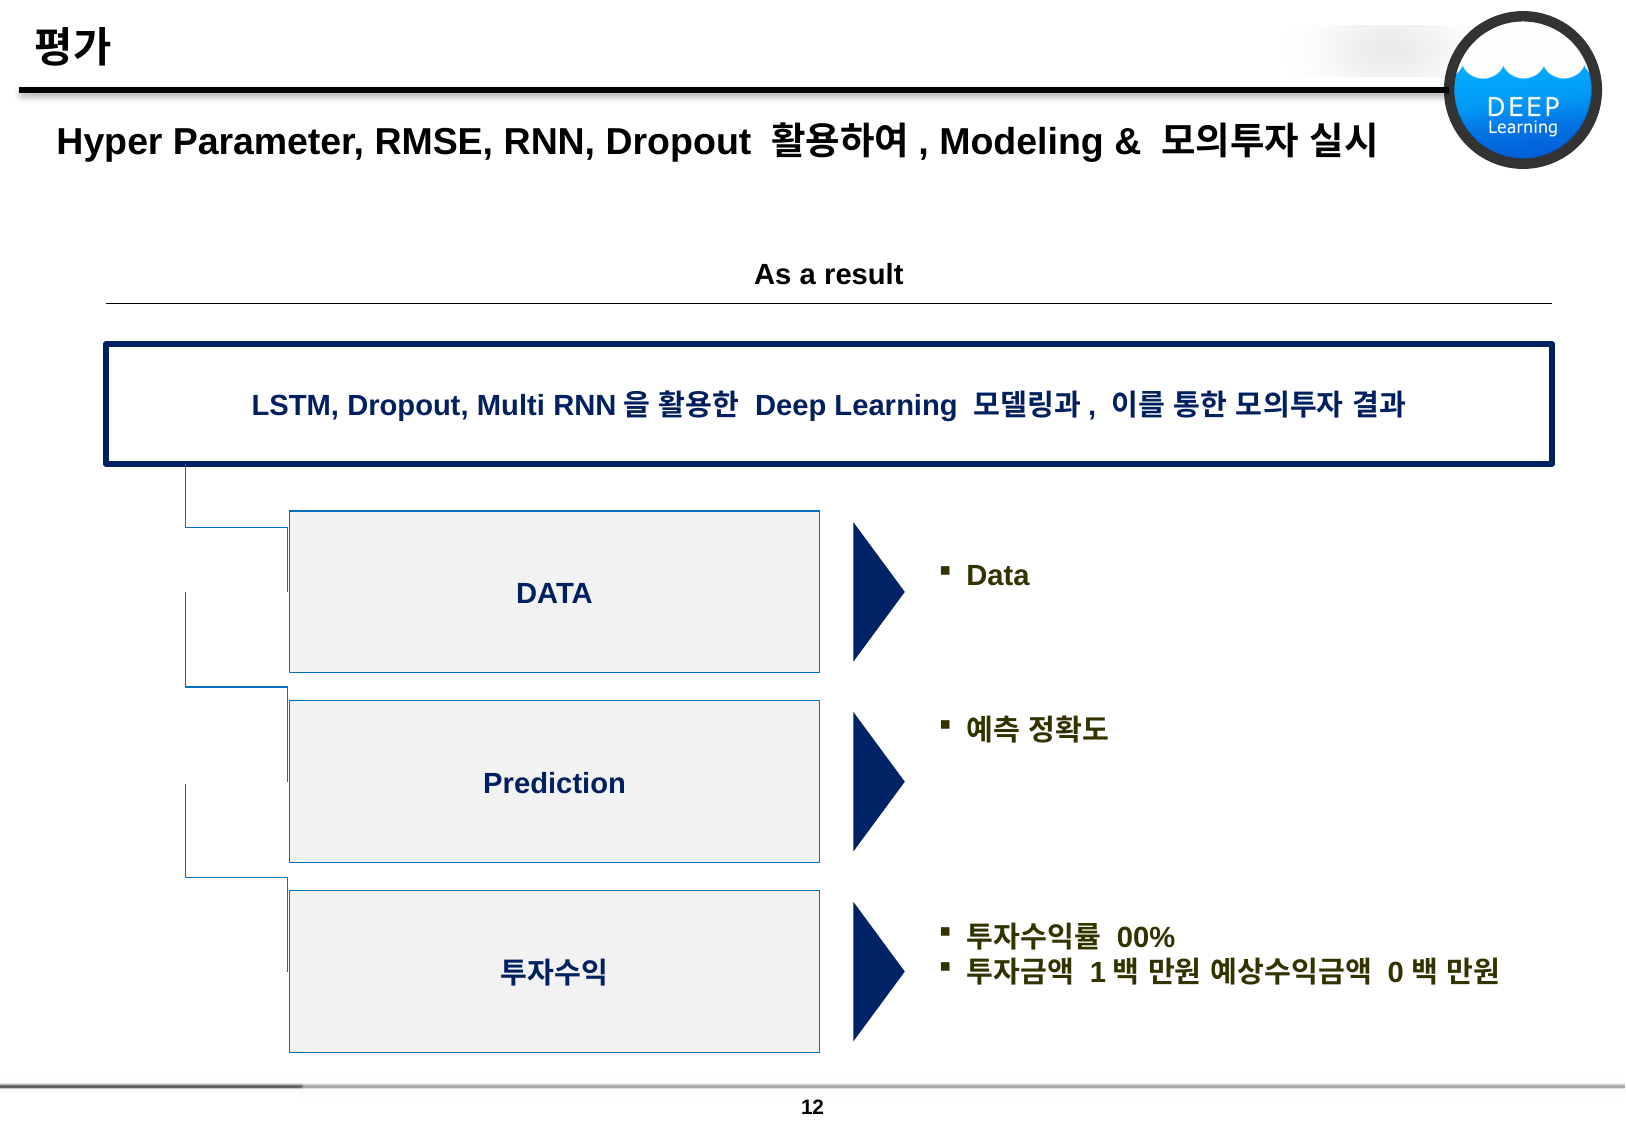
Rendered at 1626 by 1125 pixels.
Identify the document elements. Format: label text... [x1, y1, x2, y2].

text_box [105, 254, 1553, 1053]
title 평가 [19, 7, 1397, 85]
list Hyper Parameter, RMSE, RNN, Dropout 활용하여, Modeling & 모의투자 실시 [44, 109, 1581, 228]
picture [1455, 22, 1591, 125]
picture [0, 1049, 1625, 1125]
